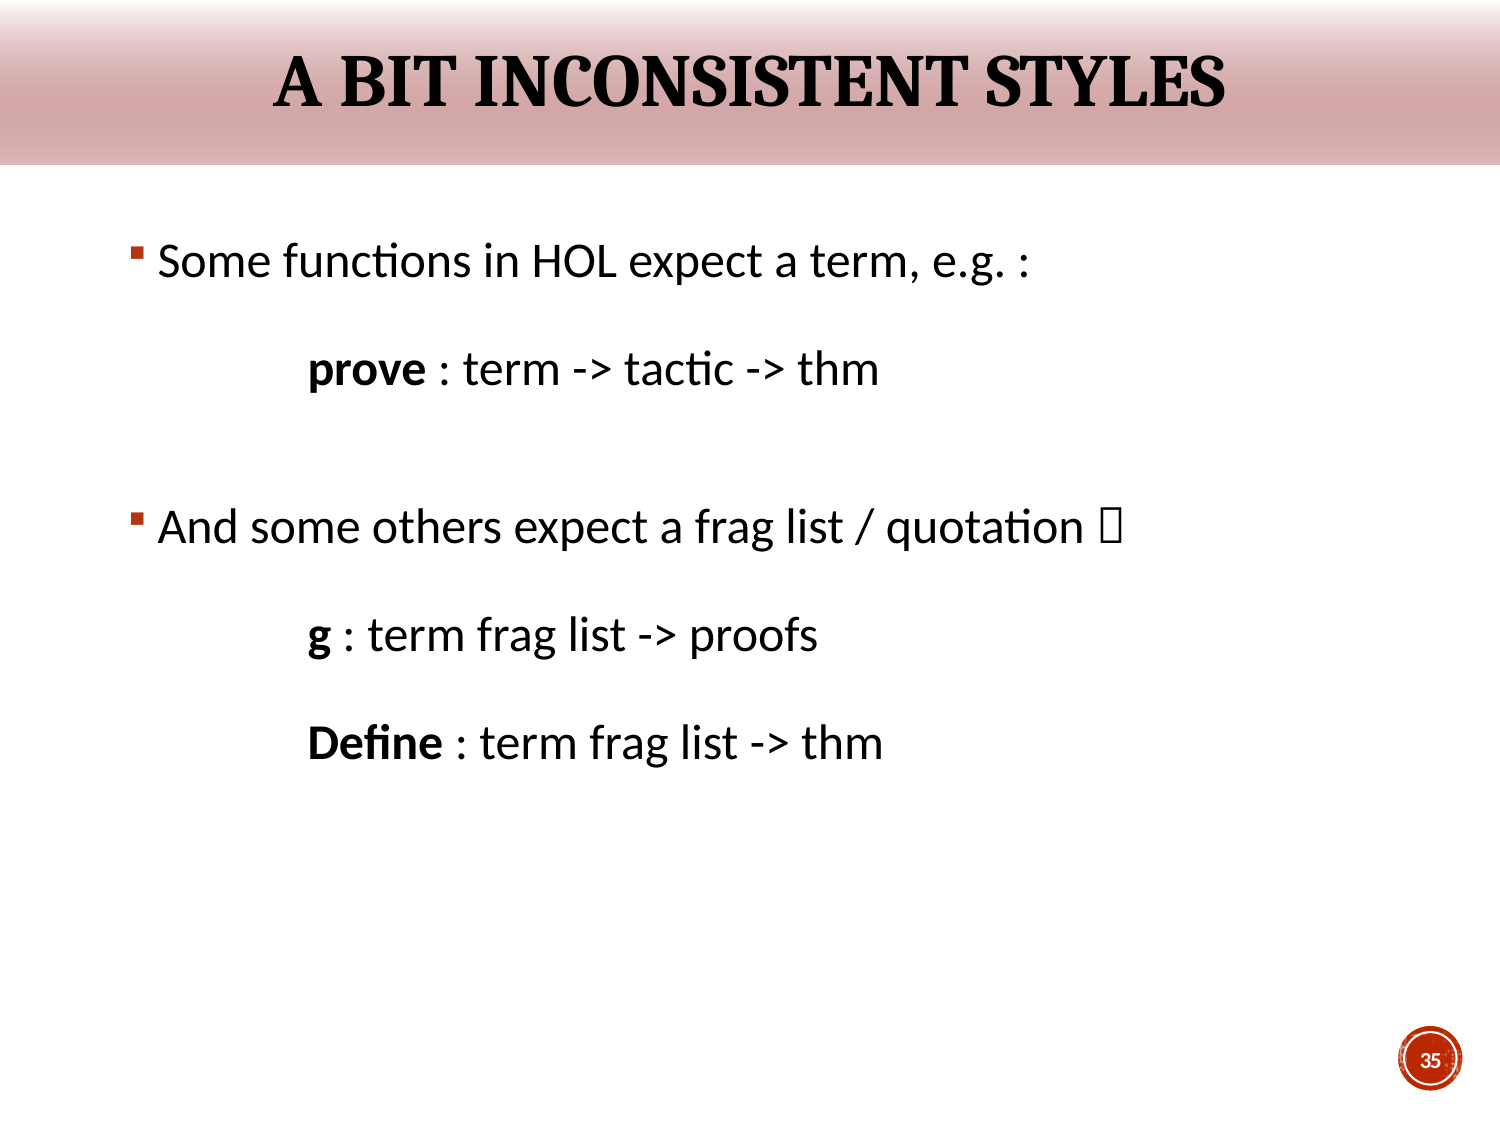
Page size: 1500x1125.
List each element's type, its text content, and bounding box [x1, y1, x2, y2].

slide_number 35 [1391, 1028, 1471, 1089]
title A bit inconsistent styles [0, 0, 1500, 165]
list Some functions in HOL expect a term, e.g. : prove : term -> tactic -> thm And some others expect a frag list / quotation  g : term frag list -> proofs Define : term frag list -> thm [112, 227, 1388, 986]
